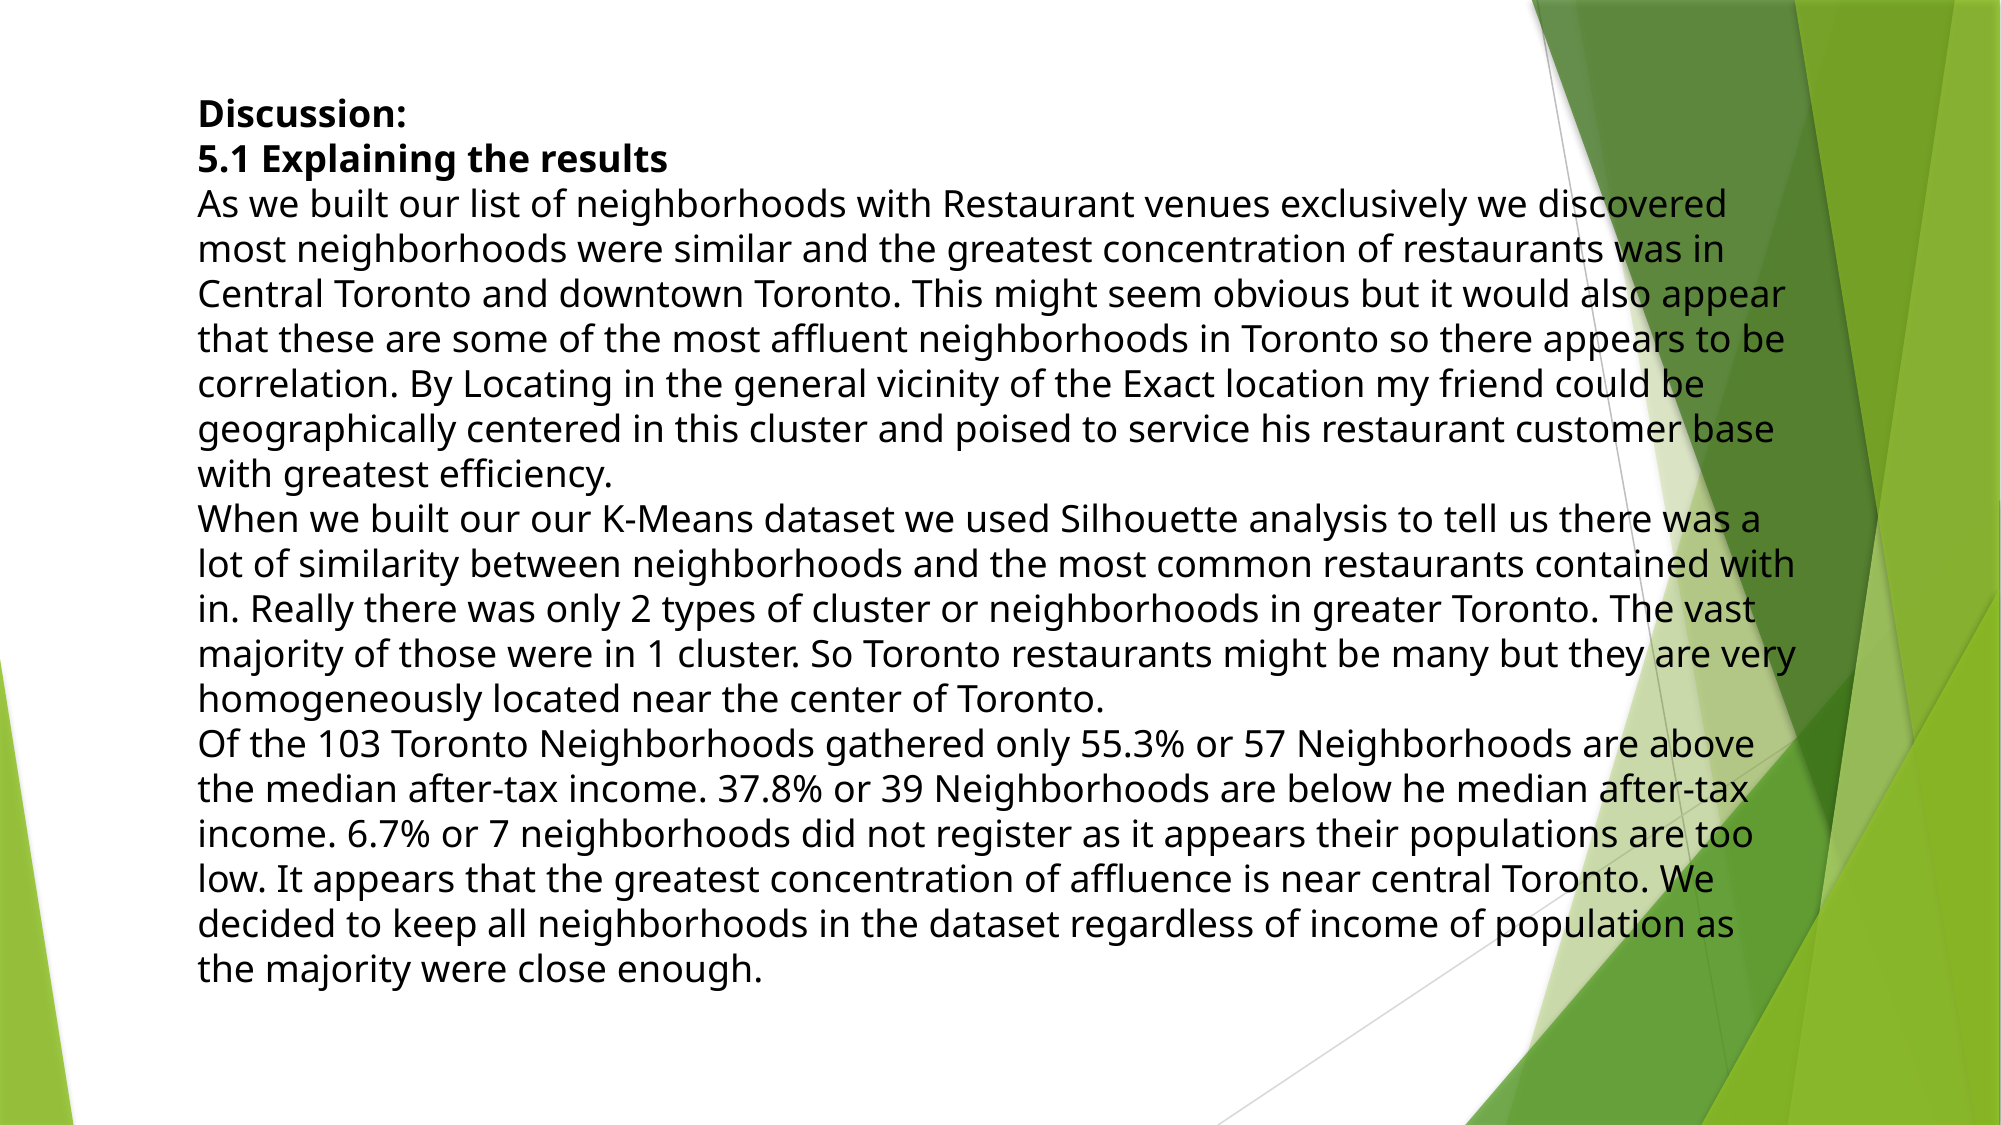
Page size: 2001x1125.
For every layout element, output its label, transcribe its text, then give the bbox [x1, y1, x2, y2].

text_box Discussion: 5.1 Explaining the results As we built our list of neighborhoods with Restaurant venues exclusively we discovered most neighborhoods were similar and the greatest concentration of restaurants was in Central Toronto and downtown Toronto. This might seem obvious but it would also appear that these are some of the most affluent neighborhoods in Toronto so there appears to be correlation. By Locating in the general vicinity of the Exact location my friend could be geographically centered in this cluster and poised to service his restaurant customer base with greatest efficiency. When we built our our K-Means dataset we used Silhouette analysis to tell us there was a lot of similarity between neighborhoods and the most common restaurants contained with in. Really there was only 2 types of cluster or neighborhoods in greater Toronto. The vast majority of those were in 1 cluster. So Toronto restaurants might be many but they are very homogeneously located near the center of Toronto. Of the 103 Toronto Neighborhoods gathered only 55.3% or 57 Neighborhoods are above the median after-tax income. 37.8% or 39 Neighborhoods are below he median after-tax income. 6.7% or 7 neighborhoods did not register as it appears their populations are too low. It appears that the greatest concentration of affluence is near central Toronto. We decided to keep all neighborhoods in the dataset regardless of income of population as the majority were close enough. [182, 82, 1818, 1028]
